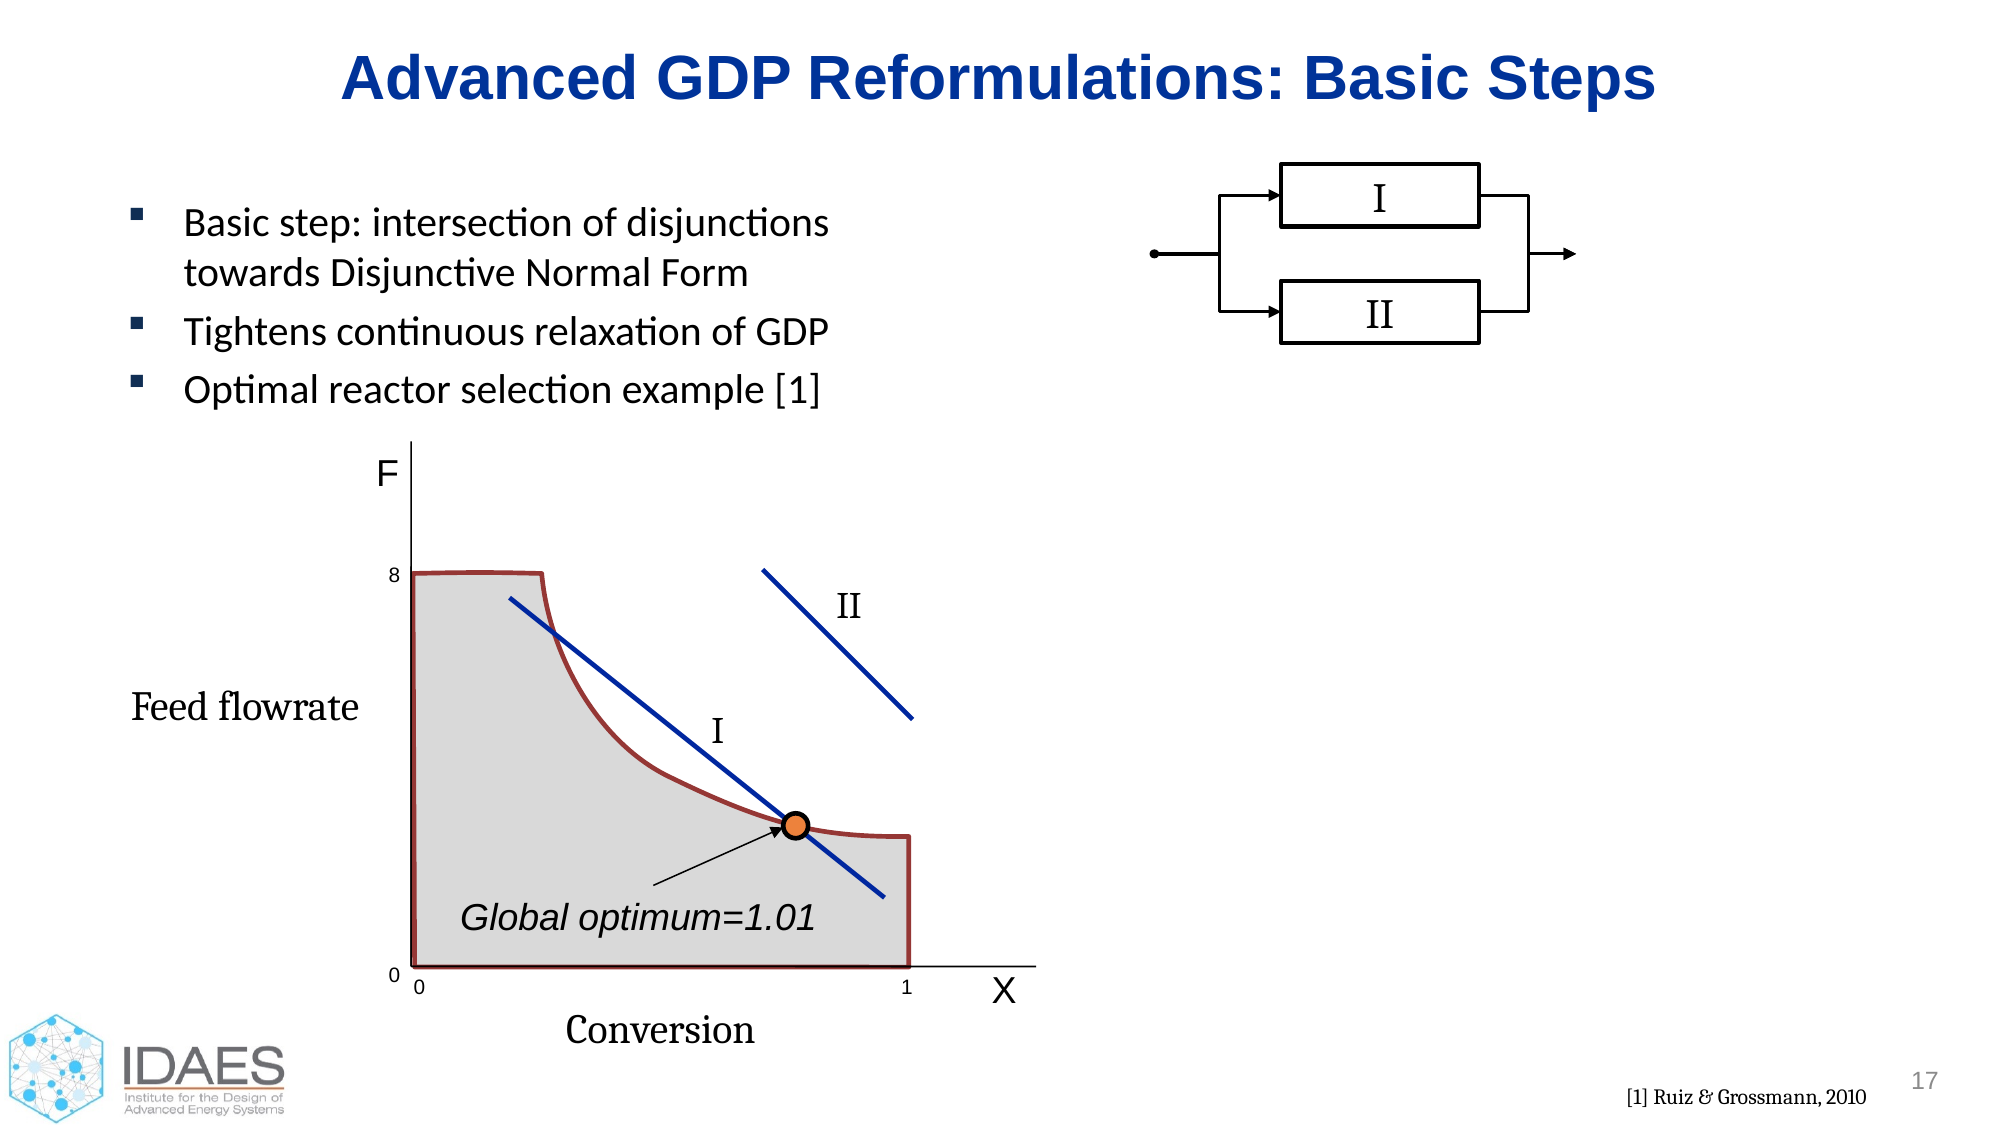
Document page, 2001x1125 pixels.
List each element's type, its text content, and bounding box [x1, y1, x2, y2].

text_box Basic step: intersection of disjunctions towards Disjunctive Normal Form Tightens continuous relaxation of GDP Optimal reactor selection example [1] [112, 187, 988, 988]
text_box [360, 441, 1037, 1019]
title Advanced GDP Reformulations: Basic Steps [99, 29, 1901, 121]
text_box [1] Ruiz & Grossmann, 2010 [1610, 1075, 1882, 1117]
slide_number 17 [1487, 1050, 1955, 1110]
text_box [1149, 164, 1577, 344]
picture [0, 1011, 300, 1125]
text_box Feed flowrate [115, 671, 355, 736]
text_box Conversion [551, 1027, 771, 1059]
